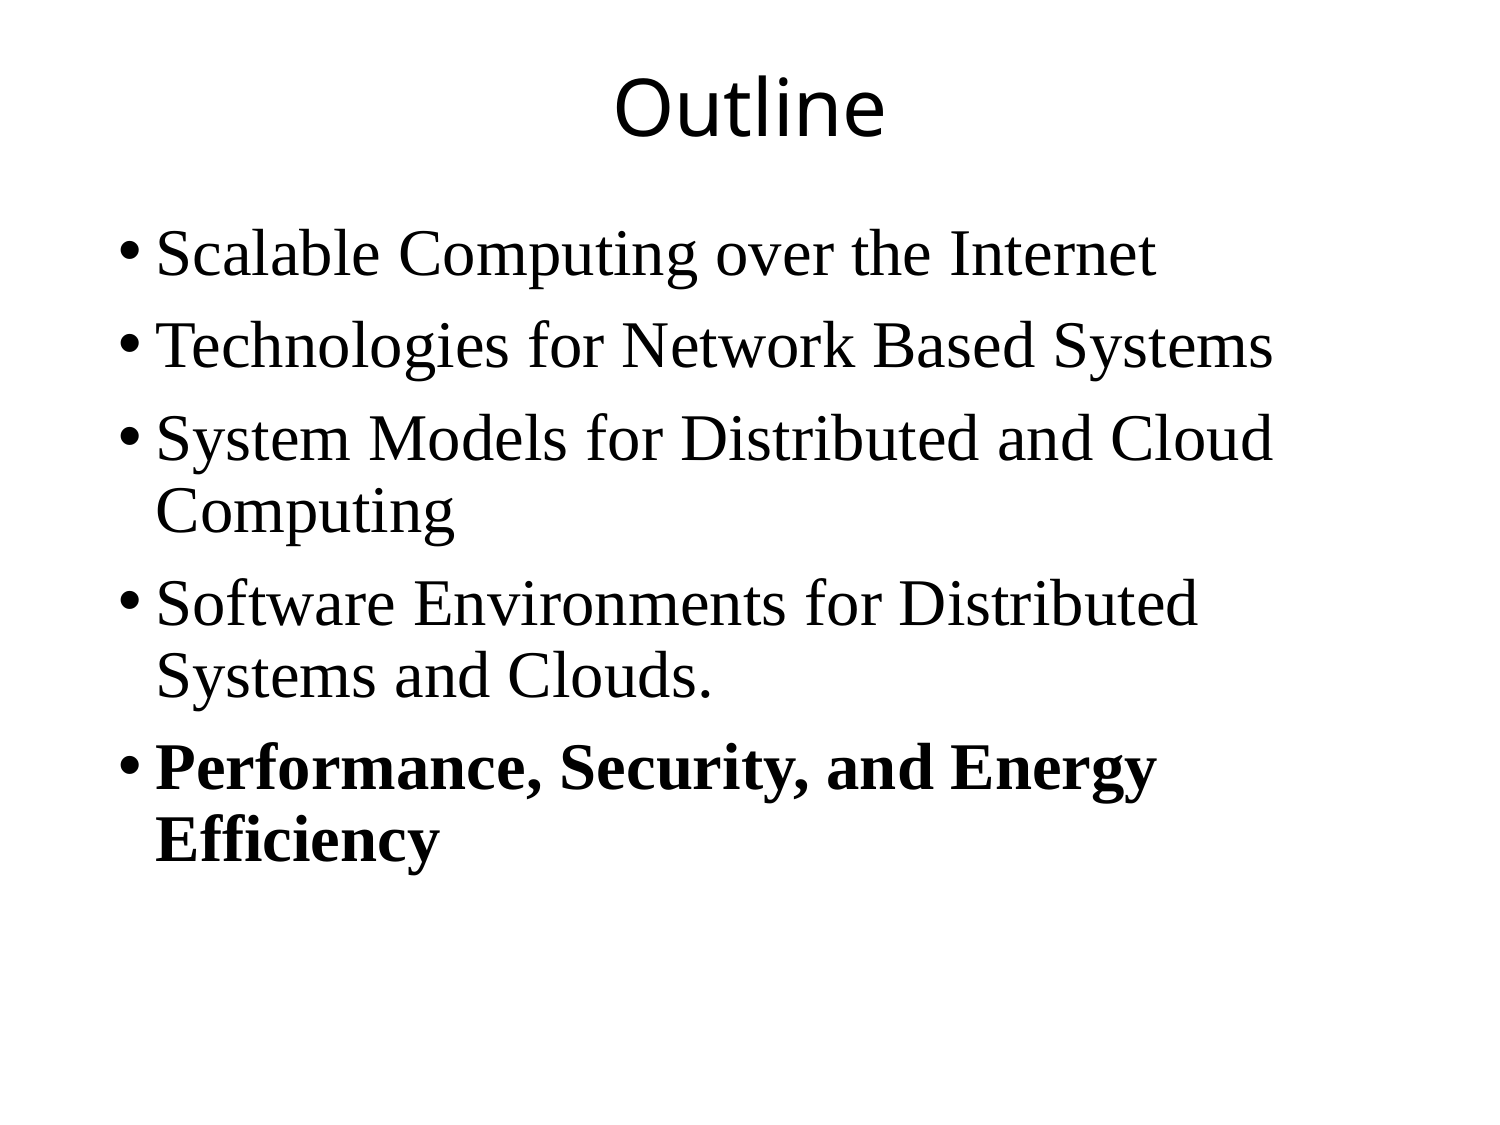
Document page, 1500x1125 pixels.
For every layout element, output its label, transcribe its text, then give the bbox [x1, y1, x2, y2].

list Scalable Computing over the Internet Technologies for Network Based Systems System Models for Distributed and Cloud Computing Software Environments for Distributed Systems and Clouds. Performance, Security, and Energy Efficiency [103, 210, 1397, 1014]
title Outline [103, 59, 1397, 162]
